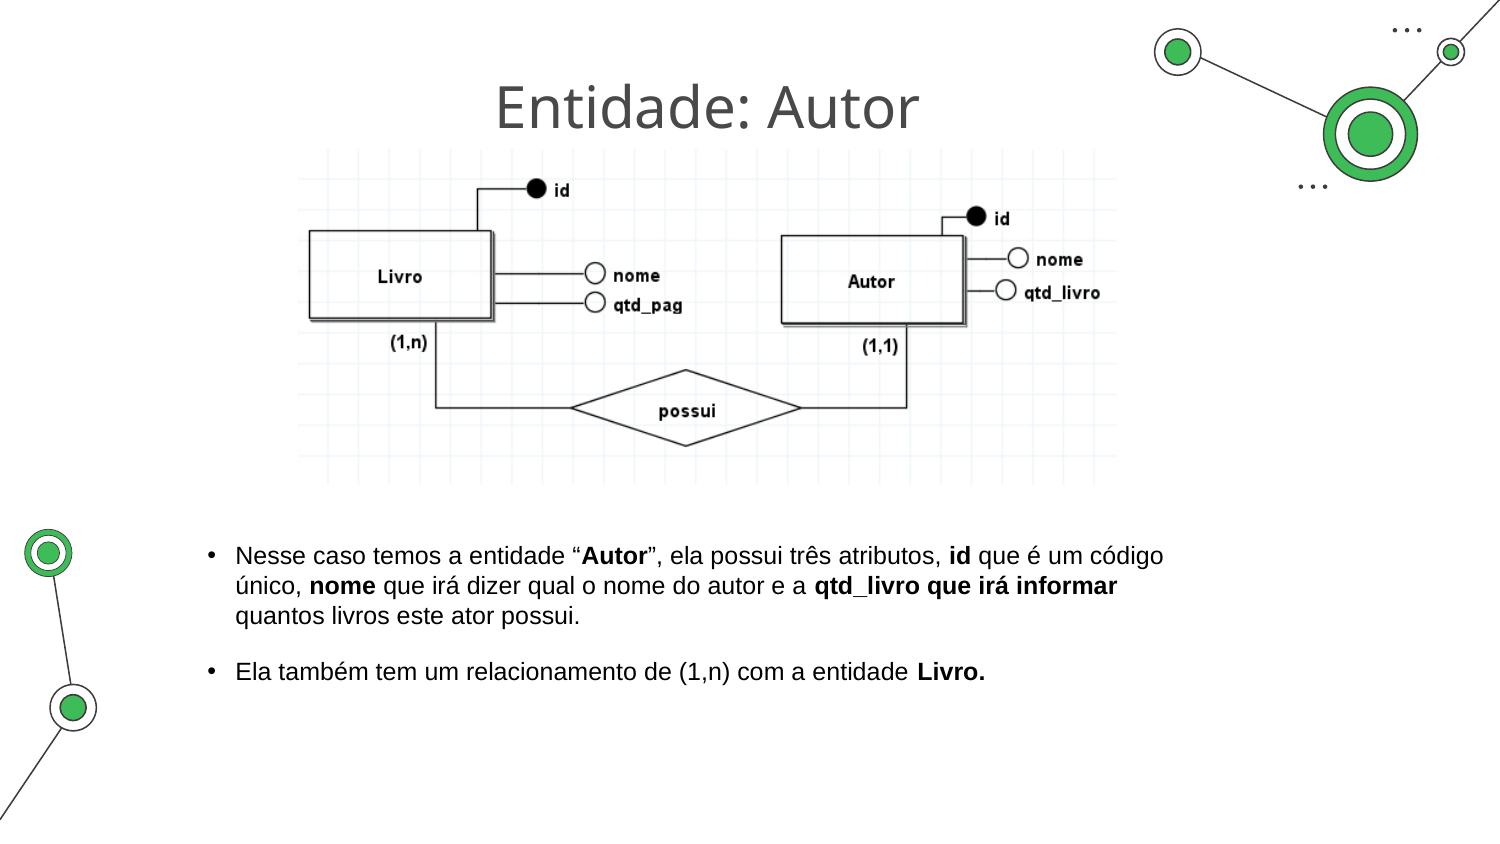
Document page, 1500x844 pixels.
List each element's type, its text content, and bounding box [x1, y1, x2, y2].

picture [298, 149, 1117, 485]
text_box Nesse caso temos a entidade “Autor”, ela possui três atributos, id que é um código único, nome que irá dizer qual o nome do autor e a qtd_livro que irá informar quantos livros este ator possui. [192, 532, 1223, 637]
text_box Ela também tem um relacionamento de (1,n) com a entidade Livro. [192, 648, 1223, 693]
title Entidade: Autor [372, 55, 1043, 148]
